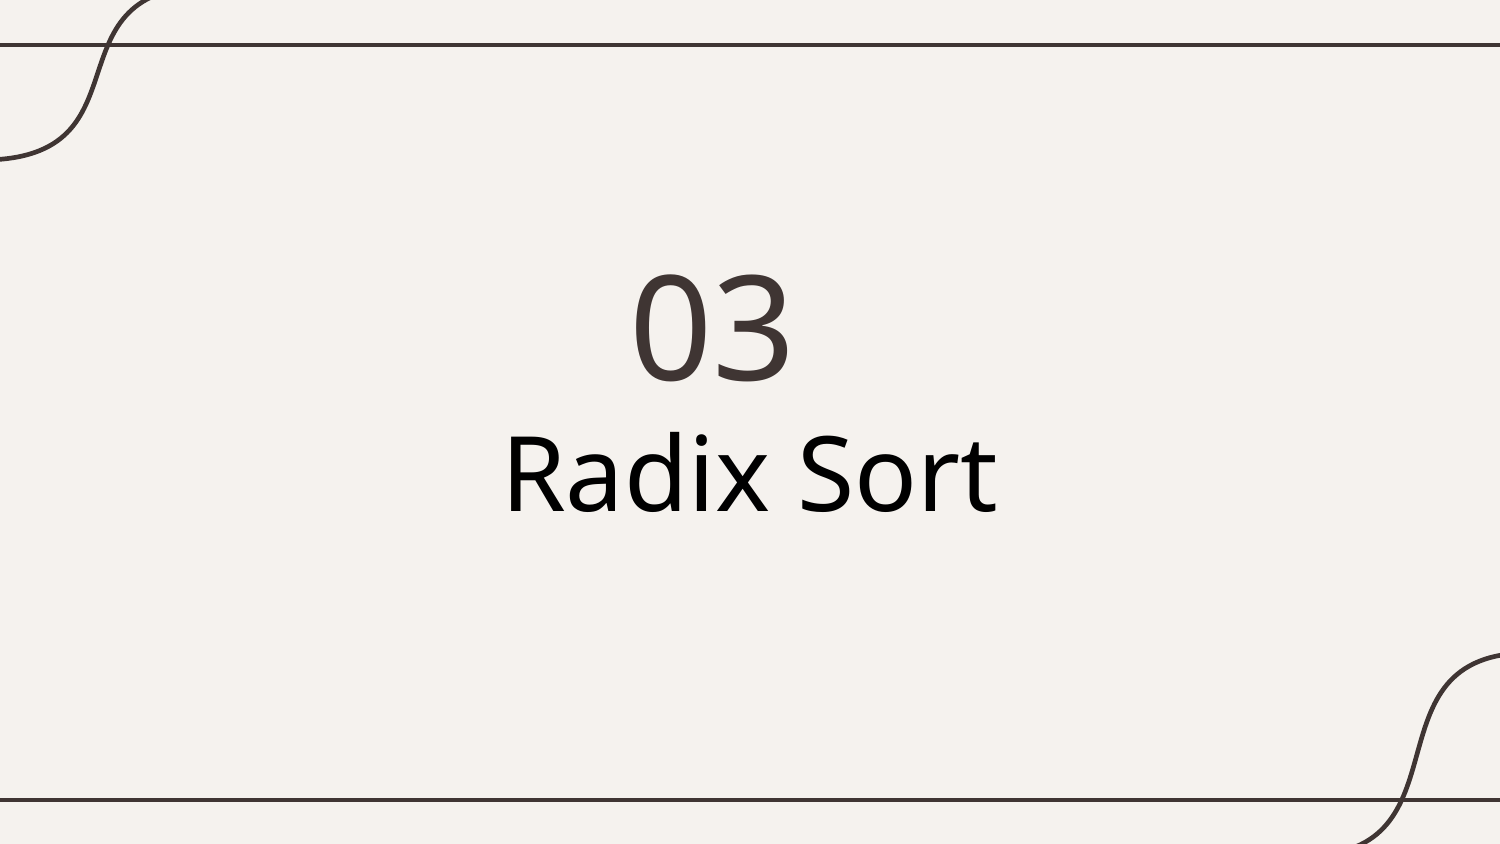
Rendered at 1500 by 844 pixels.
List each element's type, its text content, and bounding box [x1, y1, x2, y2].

title Radix Sort [201, 392, 1299, 574]
title 03 [614, 219, 886, 381]
